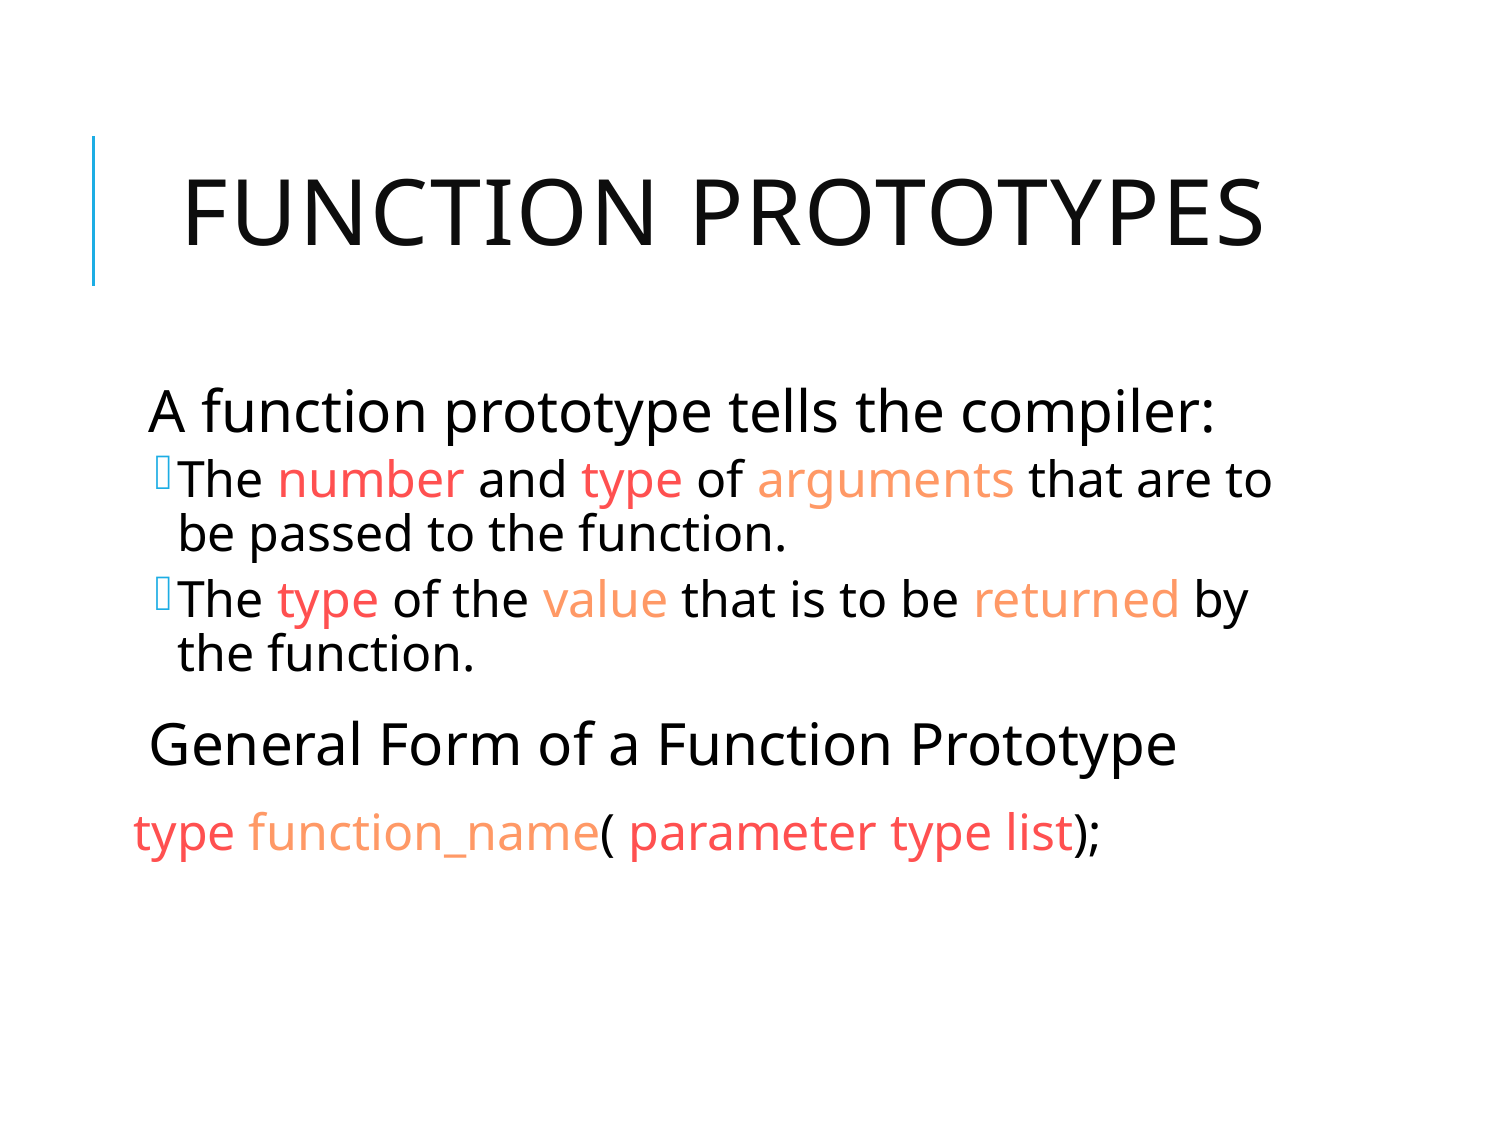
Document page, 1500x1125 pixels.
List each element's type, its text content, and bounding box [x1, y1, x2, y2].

title Function Prototypes [126, 96, 1322, 342]
list A function prototype tells the compiler: The number and type of arguments that are to be passed to the function. The type of the value that is to be returned by the function. General Form of a Function Prototype type function_name( parameter type list); [126, 375, 1322, 1035]
